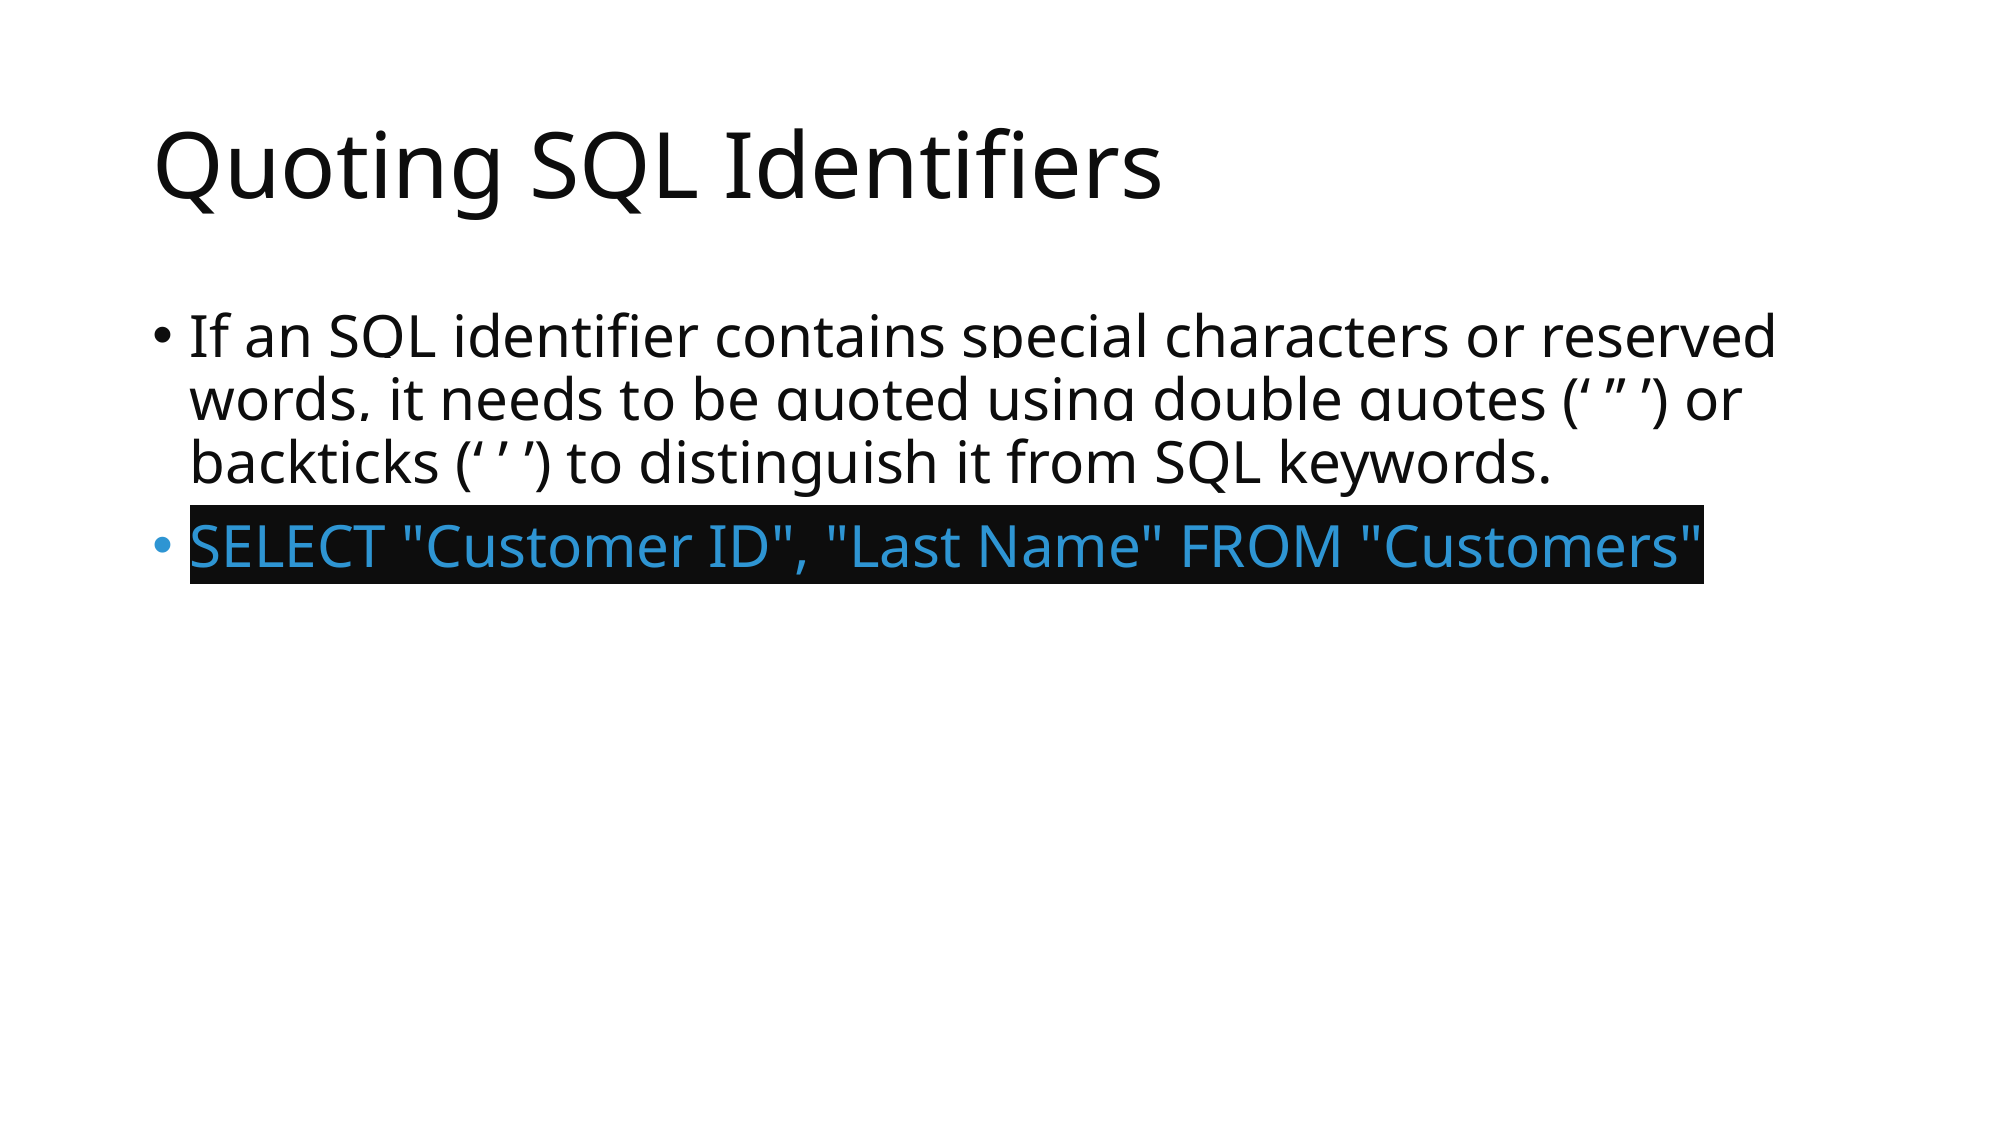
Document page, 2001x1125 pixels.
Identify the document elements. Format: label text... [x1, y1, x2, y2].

title Quoting SQL Identifiers [137, 59, 1863, 278]
list If an SQL identifier contains special characters or reserved words, it needs to be quoted using double quotes (‘ ” ’) or backticks (‘ ’ ’) to distinguish it from SQL keywords. SELECT "Customer ID", "Last Name" FROM "Customers" [137, 299, 1863, 1014]
